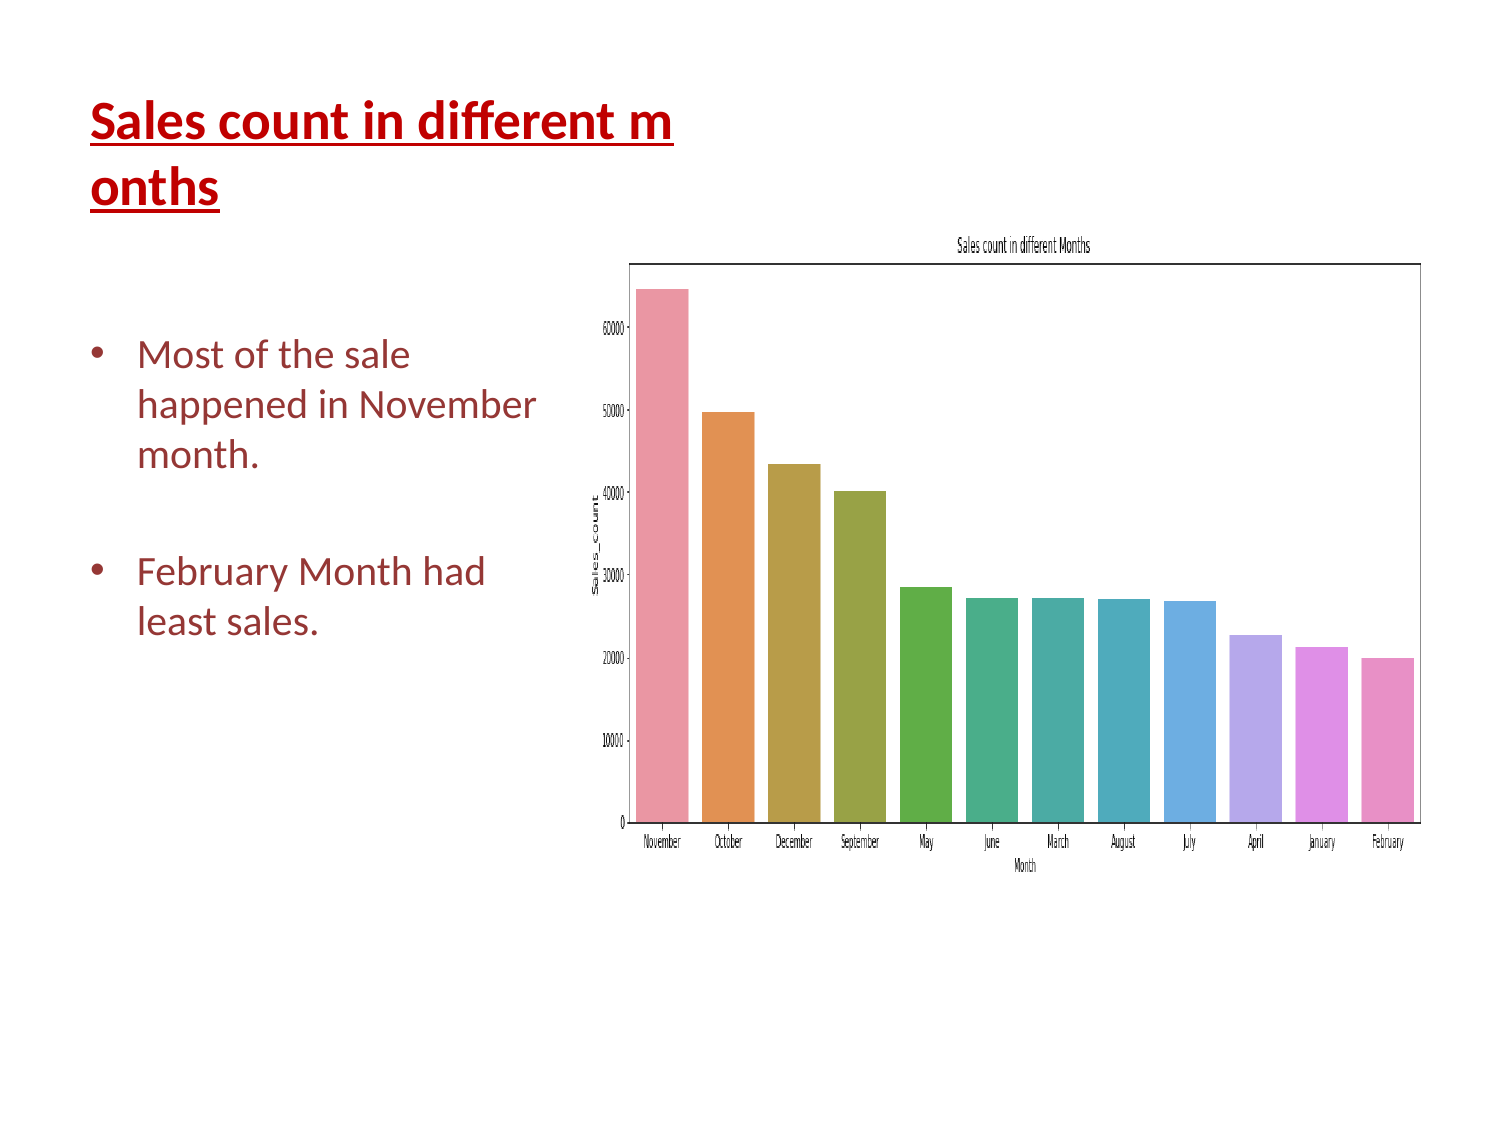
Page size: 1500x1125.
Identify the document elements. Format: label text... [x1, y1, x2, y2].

list Most of the sale happened in November month. February Month had least sales. [75, 235, 569, 1005]
title Sales count in different months [75, 75, 713, 266]
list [586, 224, 1426, 888]
